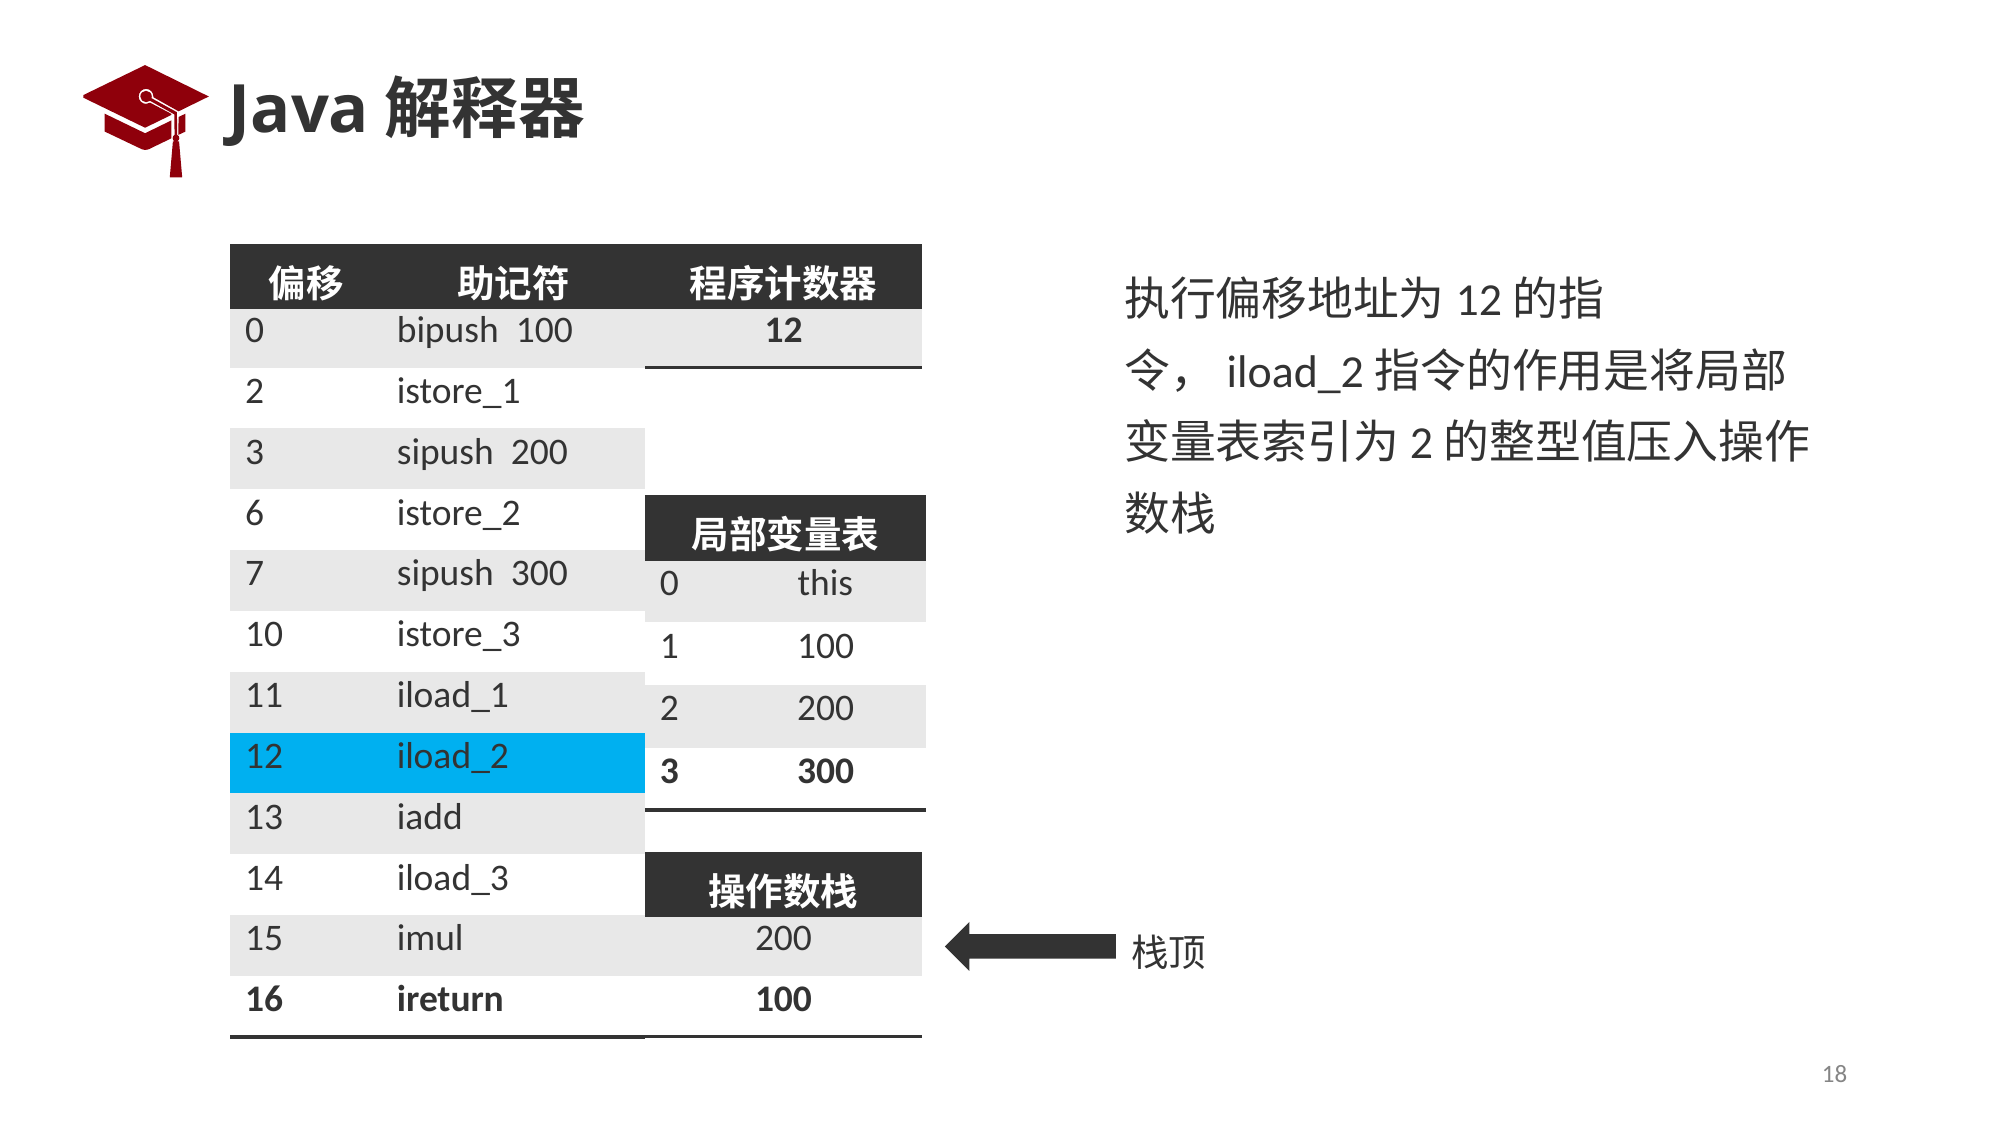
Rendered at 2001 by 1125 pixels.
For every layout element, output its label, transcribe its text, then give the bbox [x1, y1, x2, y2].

table_cell 12 [645, 309, 922, 366]
table_cell iload_1 [382, 672, 645, 733]
table_cell 0 [230, 309, 382, 368]
table_header 程序计数器 [645, 248, 922, 305]
table_cell 14 [230, 854, 382, 915]
table_cell 16 [230, 976, 382, 1035]
title Java解释器 [213, 55, 1077, 168]
table_cell 6 [230, 489, 382, 550]
table_cell this [725, 561, 926, 622]
table_cell 2 [230, 368, 382, 428]
table_cell istore_1 [382, 368, 645, 428]
table_cell iload_3 [382, 854, 645, 915]
table_cell 3 [645, 748, 725, 808]
text_box 执行偏移地址为12的指令，iload_2指令的作用是将局部变量表索引为2的整型值压入操作数栈 [1109, 245, 1830, 547]
text_box 栈顶 [1116, 921, 1222, 982]
table_header 操作数栈 [645, 856, 922, 913]
table_cell 11 [230, 672, 382, 733]
table_cell 12 [230, 733, 382, 793]
text_box [943, 919, 1116, 974]
table_cell 100 [725, 622, 926, 685]
table_cell 2 [645, 685, 725, 748]
table_header 助记符 [382, 248, 645, 305]
table_cell imul [382, 915, 645, 976]
table_cell 0 [645, 561, 725, 622]
table_cell iload_2 [382, 733, 645, 793]
table_cell 10 [230, 611, 382, 672]
table_cell ireturn [382, 976, 645, 1035]
table_cell 300 [725, 748, 926, 808]
table_cell sipush 300 [382, 550, 645, 611]
table_cell istore_3 [382, 611, 645, 672]
table_cell 100 [645, 976, 922, 1035]
table_cell 7 [230, 550, 382, 611]
table_cell 1 [645, 622, 725, 685]
table_cell 200 [725, 685, 926, 748]
table_cell sipush 200 [382, 428, 645, 489]
table_cell bipush 100 [382, 309, 645, 368]
table_header 偏移 [230, 248, 382, 305]
slide_number 18 [1412, 1042, 1863, 1103]
table_cell istore_2 [382, 489, 645, 550]
table_header 局部变量表 [645, 499, 926, 558]
table_cell iadd [382, 793, 645, 854]
table_cell 200 [645, 917, 922, 976]
table_cell 13 [230, 793, 382, 854]
table_cell 15 [230, 915, 382, 976]
table_cell 3 [230, 428, 382, 489]
